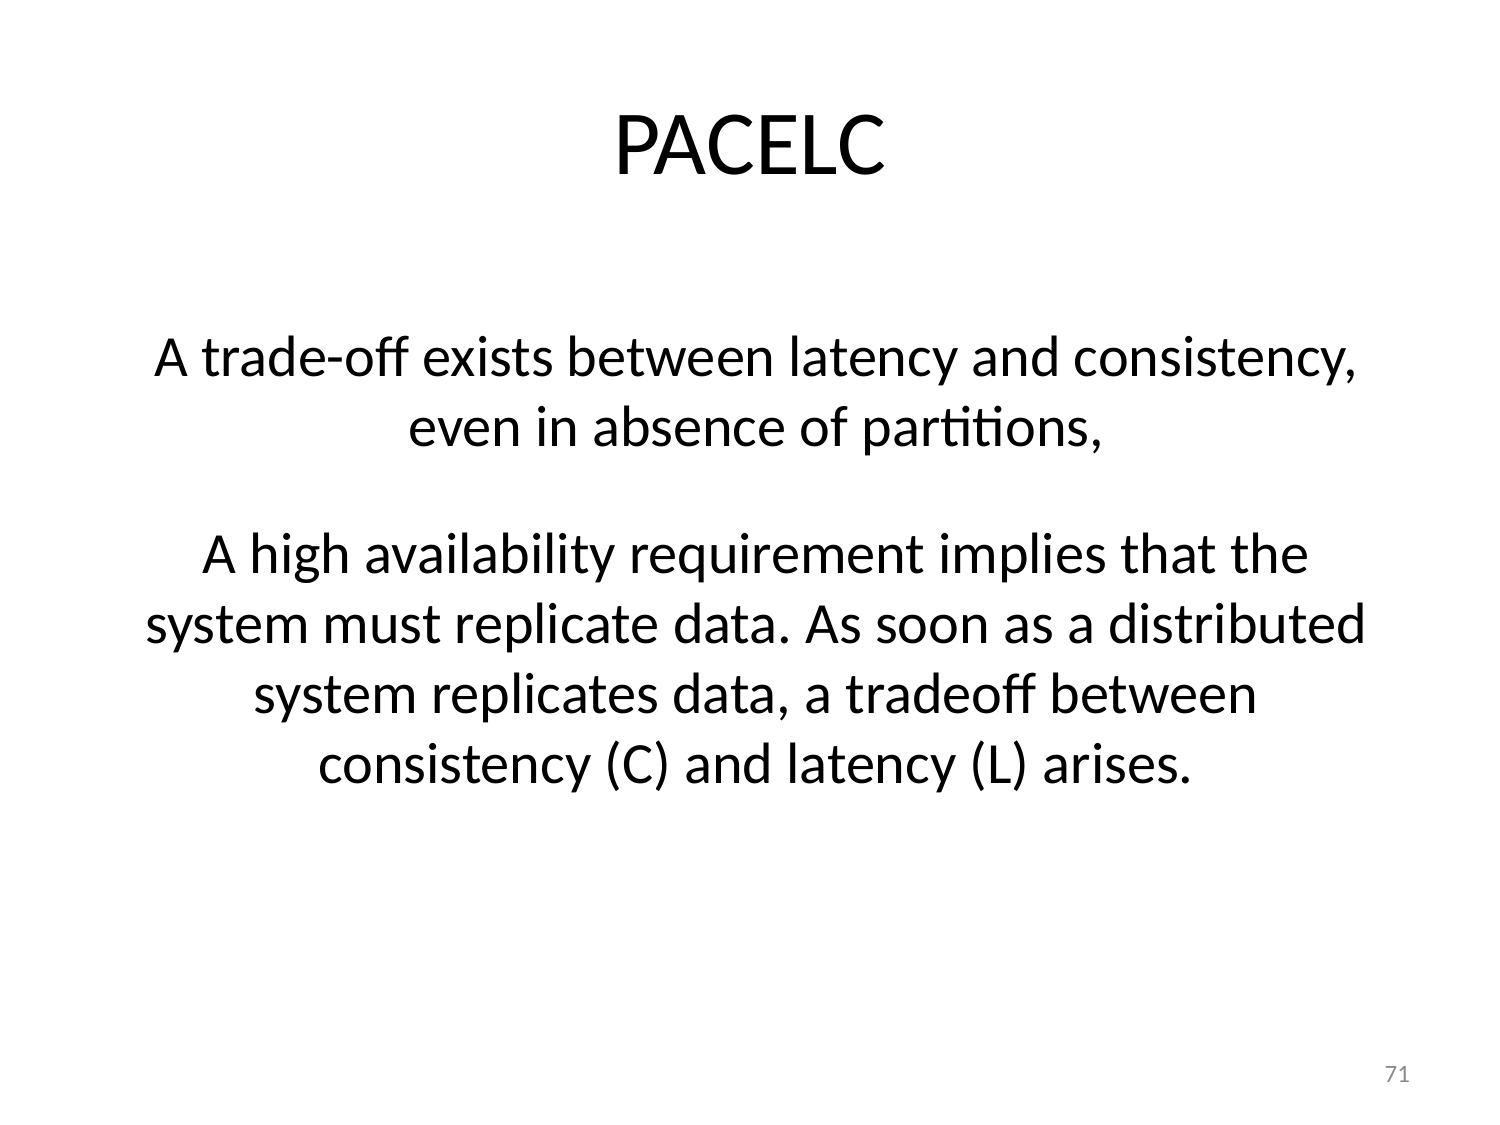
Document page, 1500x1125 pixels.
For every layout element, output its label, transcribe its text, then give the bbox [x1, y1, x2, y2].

slide_number 71 [1074, 1042, 1425, 1103]
text_box A high availability requirement implies that the system must replicate data. As soon as a distributed system replicates data, a tradeoff between consistency (C) and latency (L) arises. [128, 507, 1384, 803]
title PACELC [75, 44, 1425, 233]
text_box A trade-off exists between latency and consistency, even in absence of partitions, [102, 311, 1410, 466]
